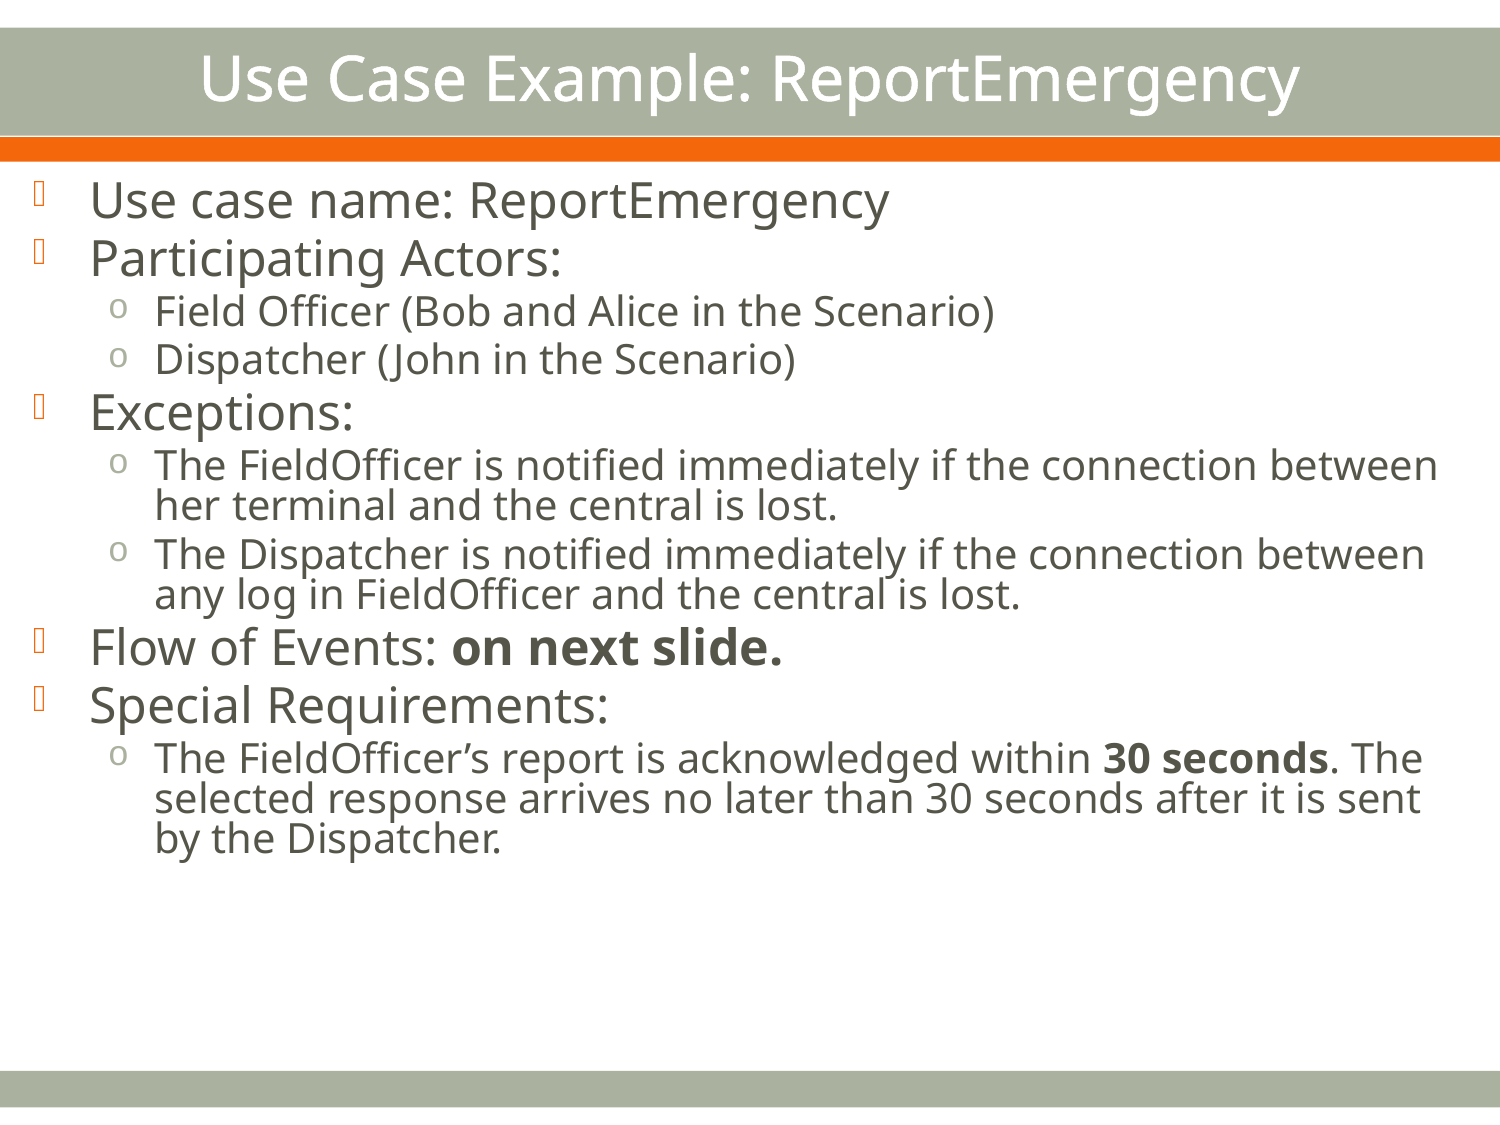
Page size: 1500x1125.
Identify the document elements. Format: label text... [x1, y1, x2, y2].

list Use case name: ReportEmergency Participating Actors: Field Officer (Bob and Alice in the Scenario) Dispatcher (John in the Scenario) Exceptions: The FieldOfficer is notified immediately if the connection between her terminal and the central is lost. The Dispatcher is notified immediately if the connection between any log in FieldOfficer and the central is lost. Flow of Events: on next slide. Special Requirements: The FieldOfficer’s report is acknowledged within 30 seconds. The selected response arrives no later than 30 seconds after it is sent by the Dispatcher. [17, 172, 1483, 1059]
title Use Case Example: ReportEmergency [0, 29, 1500, 123]
